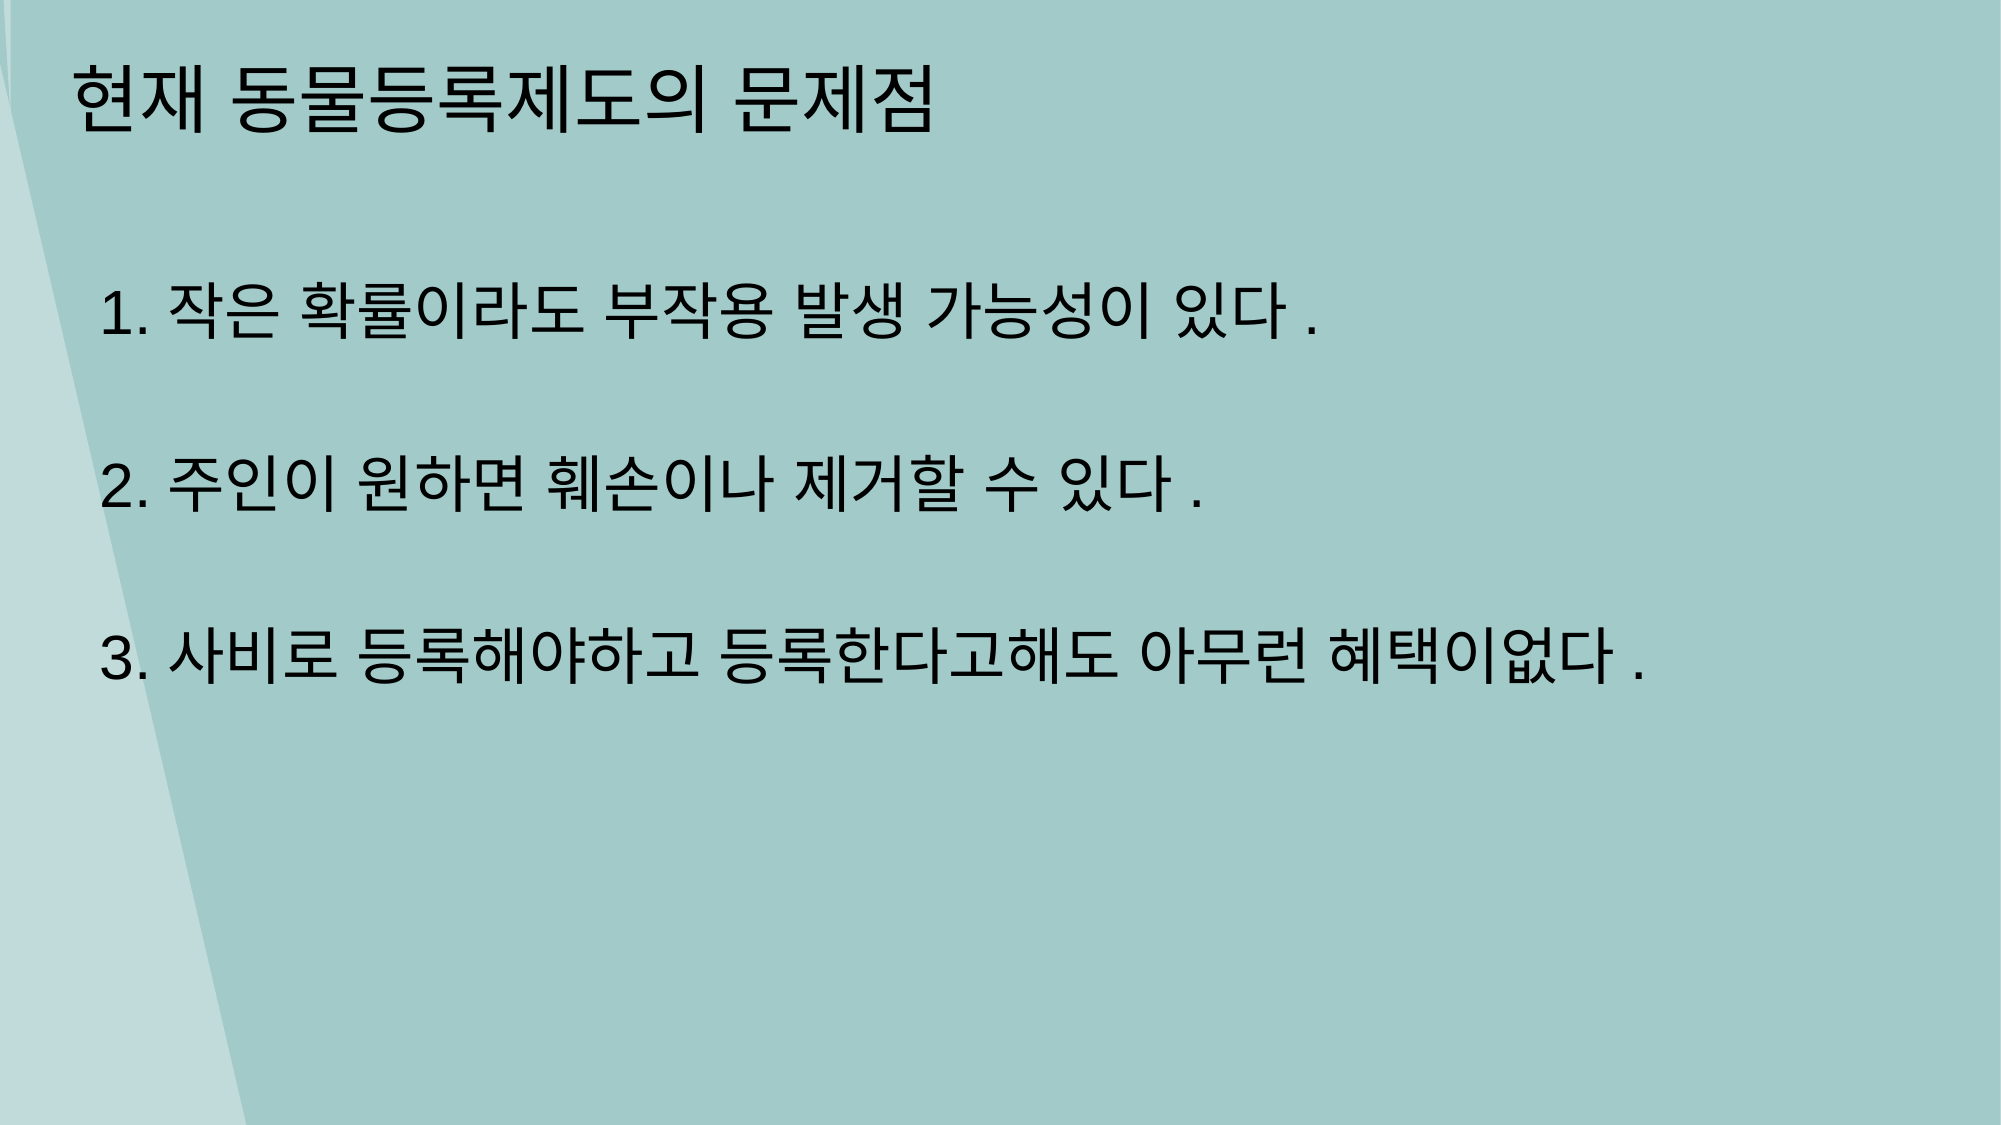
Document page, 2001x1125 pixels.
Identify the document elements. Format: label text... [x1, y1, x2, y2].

list 1.작은 확률이라도 부작용 발생 가능성이 있다. 2.주인이 원하면 훼손이나 제거할 수 있다. 3.사비로 등록해야하고 등록한다고해도 아무런 혜택이없다. [100, 261, 1900, 914]
title 현재 동물등록제도의 문제점 [70, 20, 1925, 175]
